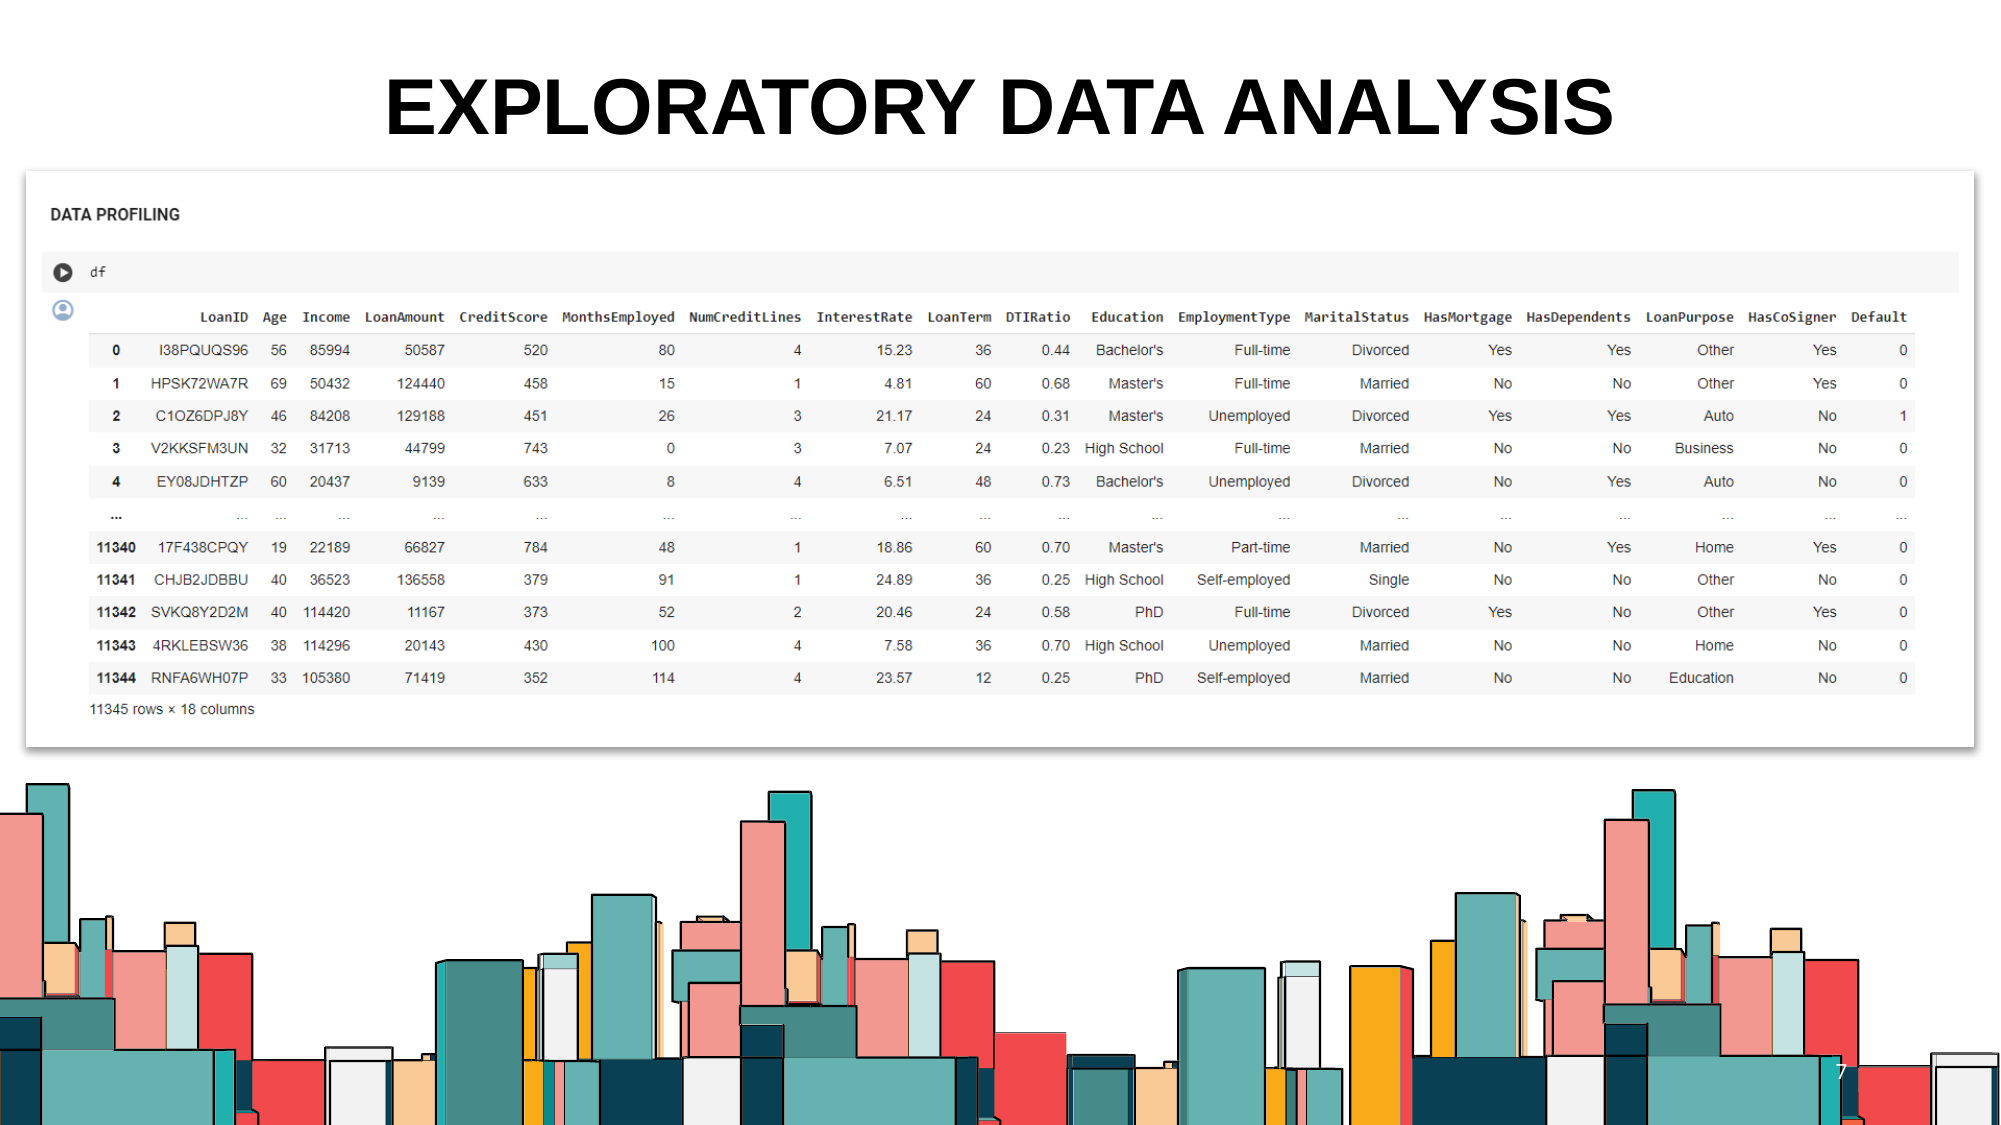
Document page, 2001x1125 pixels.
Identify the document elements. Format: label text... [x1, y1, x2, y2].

title EXPLORATORY DATA ANALYSIS [153, 0, 1847, 168]
slide_number ‹#› [1412, 1042, 1863, 1103]
picture [40, 185, 1960, 733]
